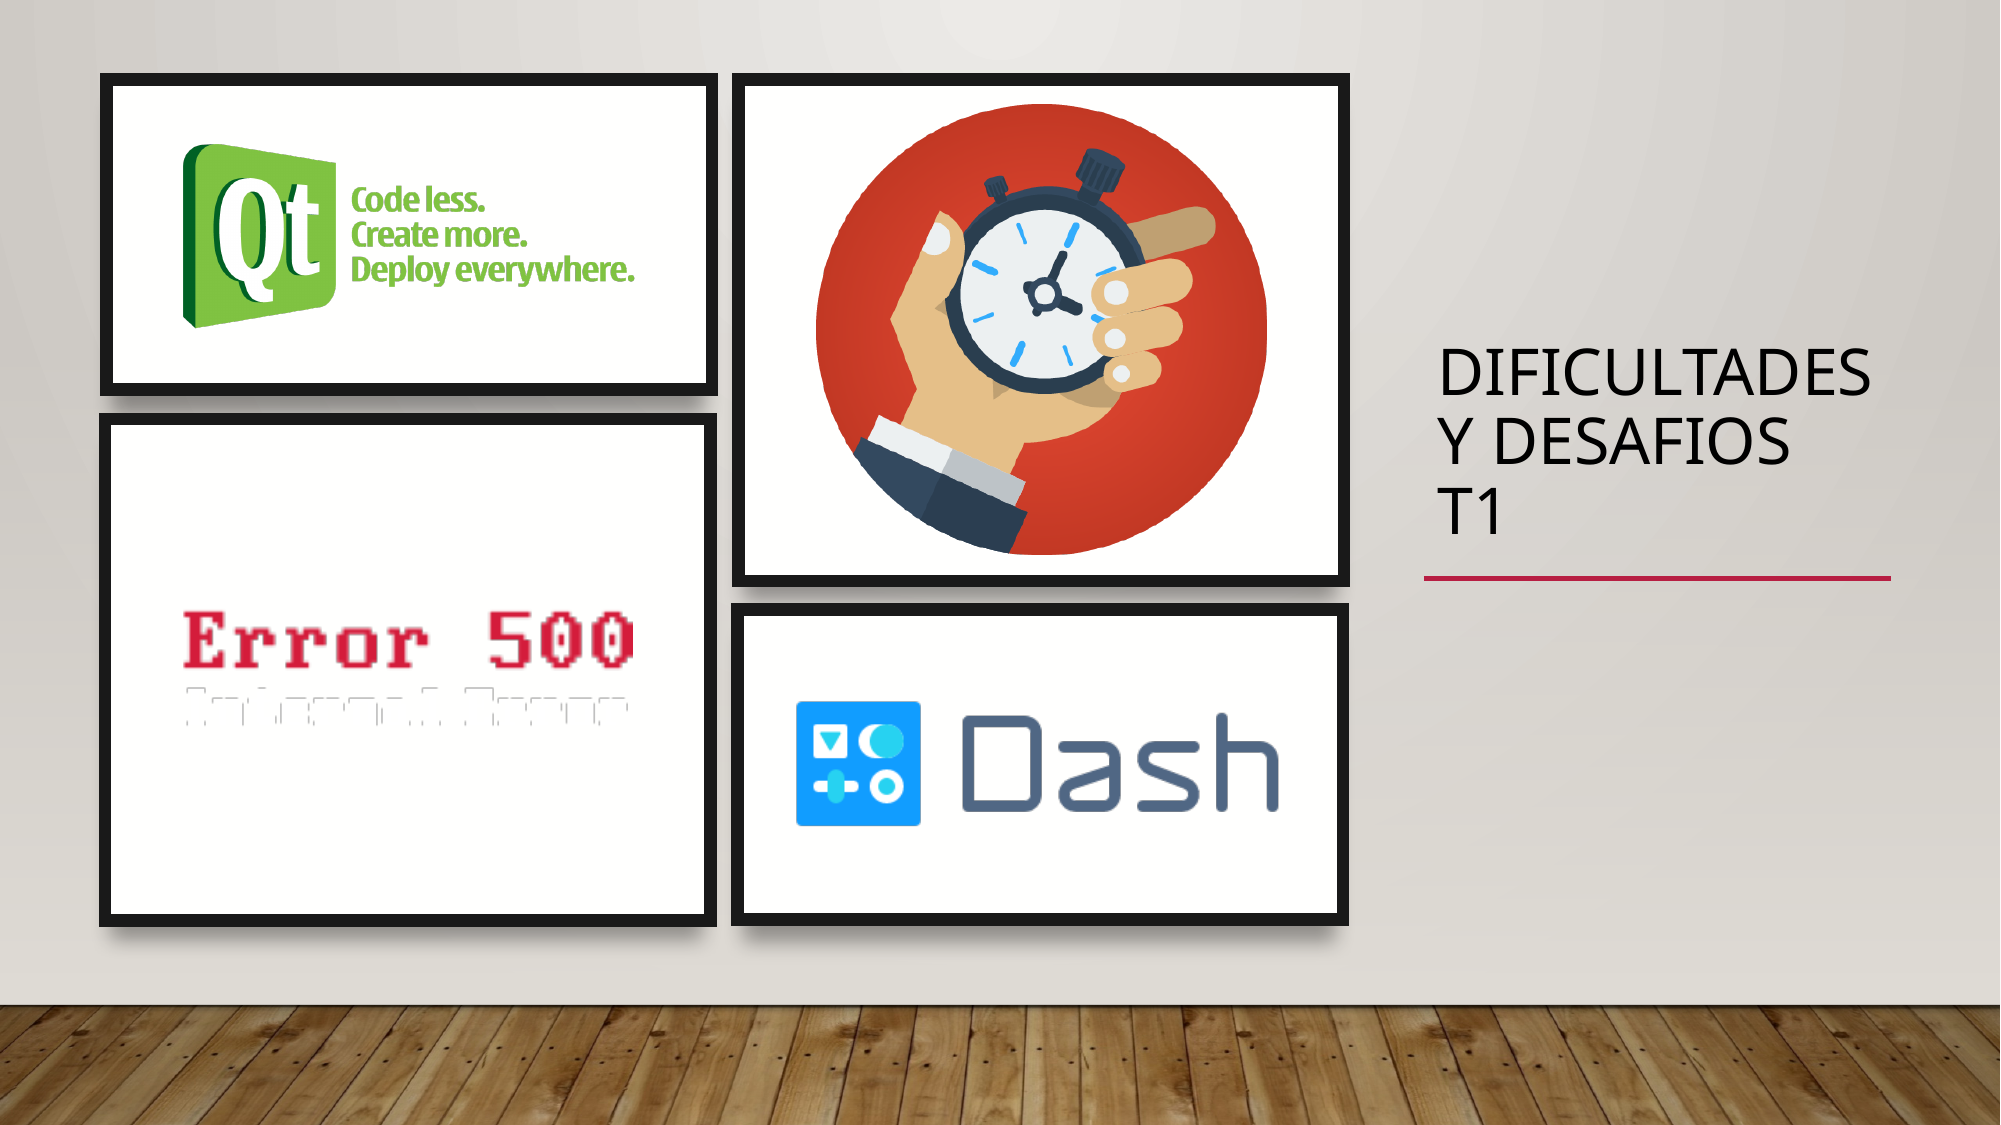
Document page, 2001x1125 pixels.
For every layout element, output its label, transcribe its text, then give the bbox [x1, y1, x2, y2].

picture [183, 443, 634, 894]
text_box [738, 77, 1345, 583]
picture [816, 104, 1267, 555]
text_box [737, 608, 1344, 921]
text_box [0, 330, 2000, 1004]
title DIFICULTADES Y DESAFIOS T1 [1422, 240, 1892, 549]
picture [0, 1006, 2000, 1125]
text_box [0, 0, 2000, 330]
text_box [106, 78, 713, 391]
picture [149, 104, 668, 364]
picture [763, 668, 1316, 860]
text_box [104, 416, 711, 922]
